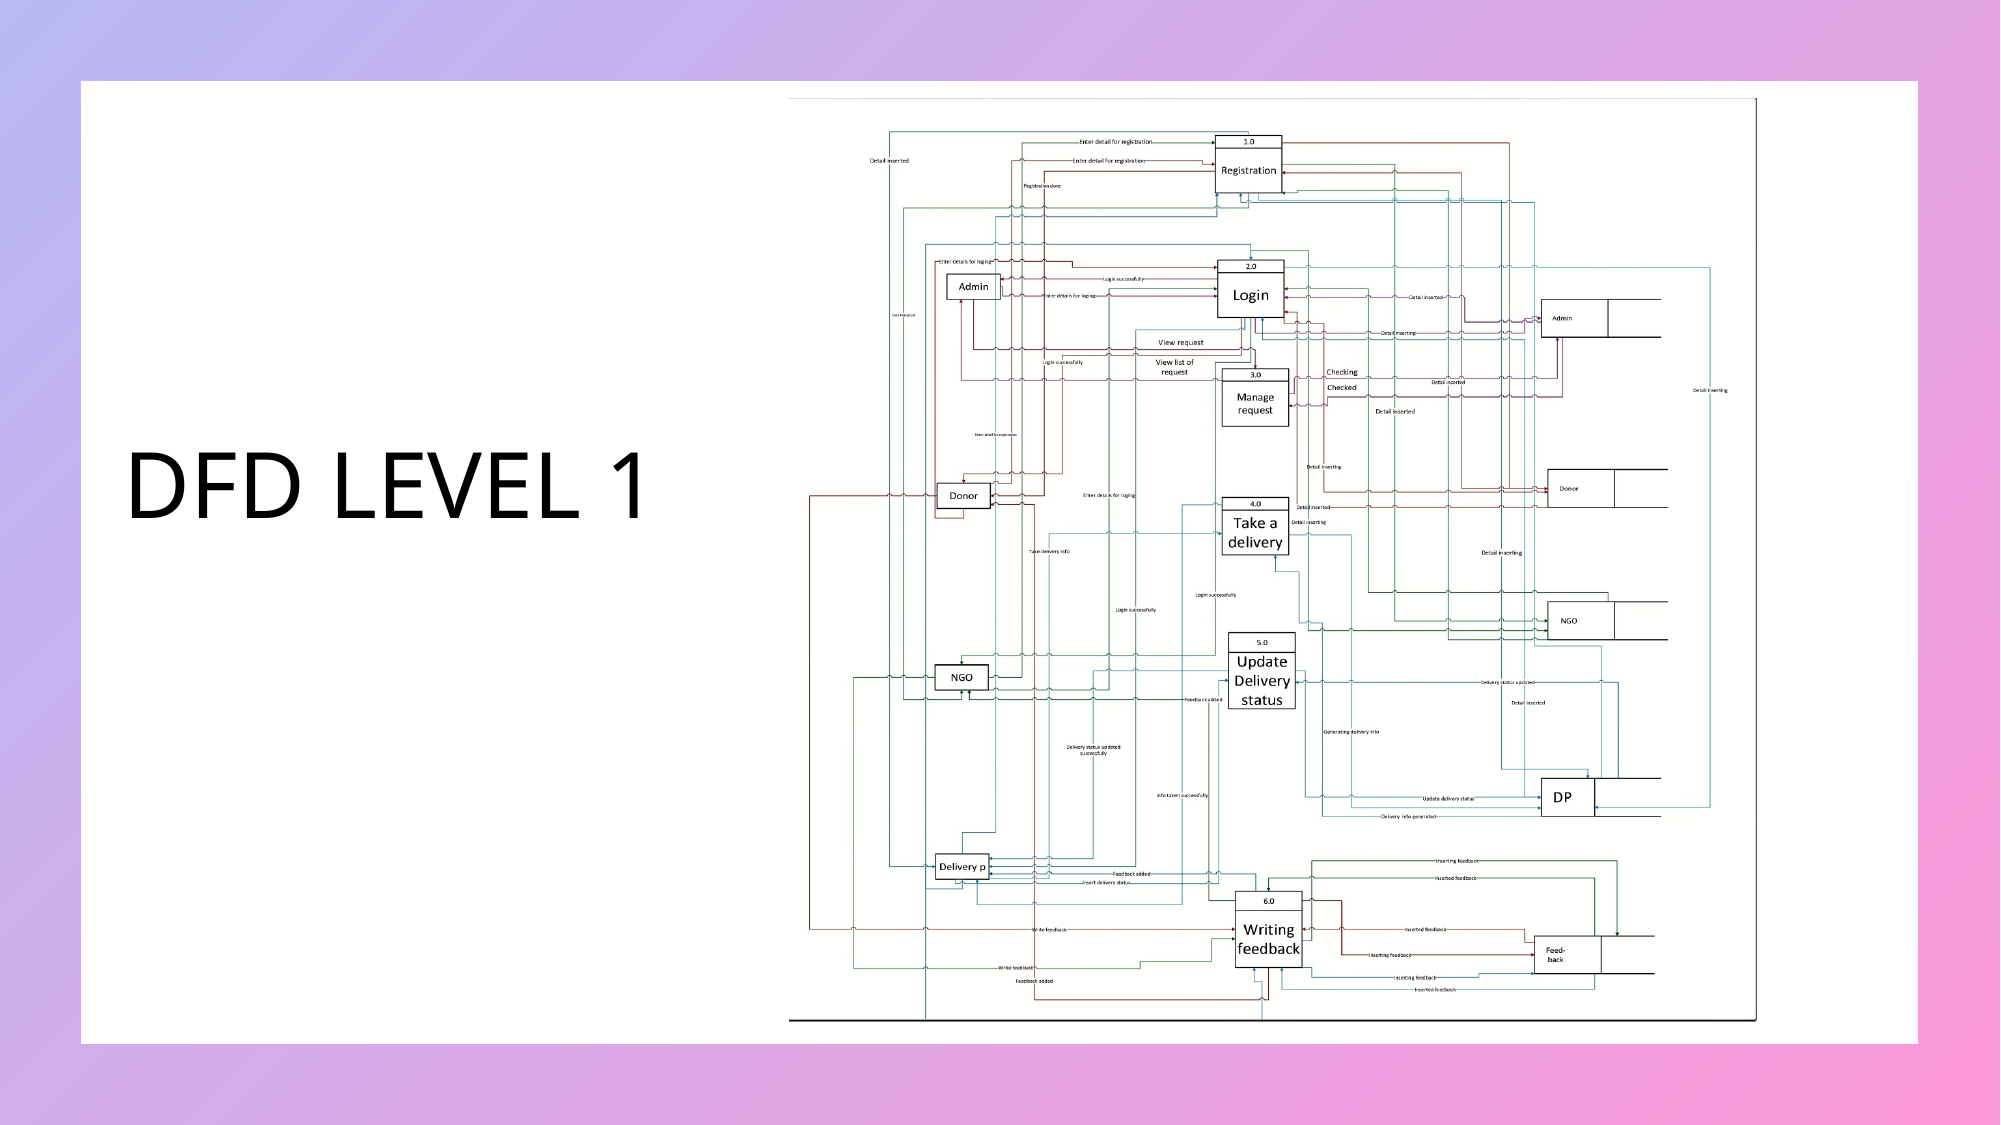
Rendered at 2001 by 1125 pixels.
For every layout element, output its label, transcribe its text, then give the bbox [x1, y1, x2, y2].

title DFD LEVEL 1 [108, 392, 717, 586]
picture [789, 98, 1757, 1022]
